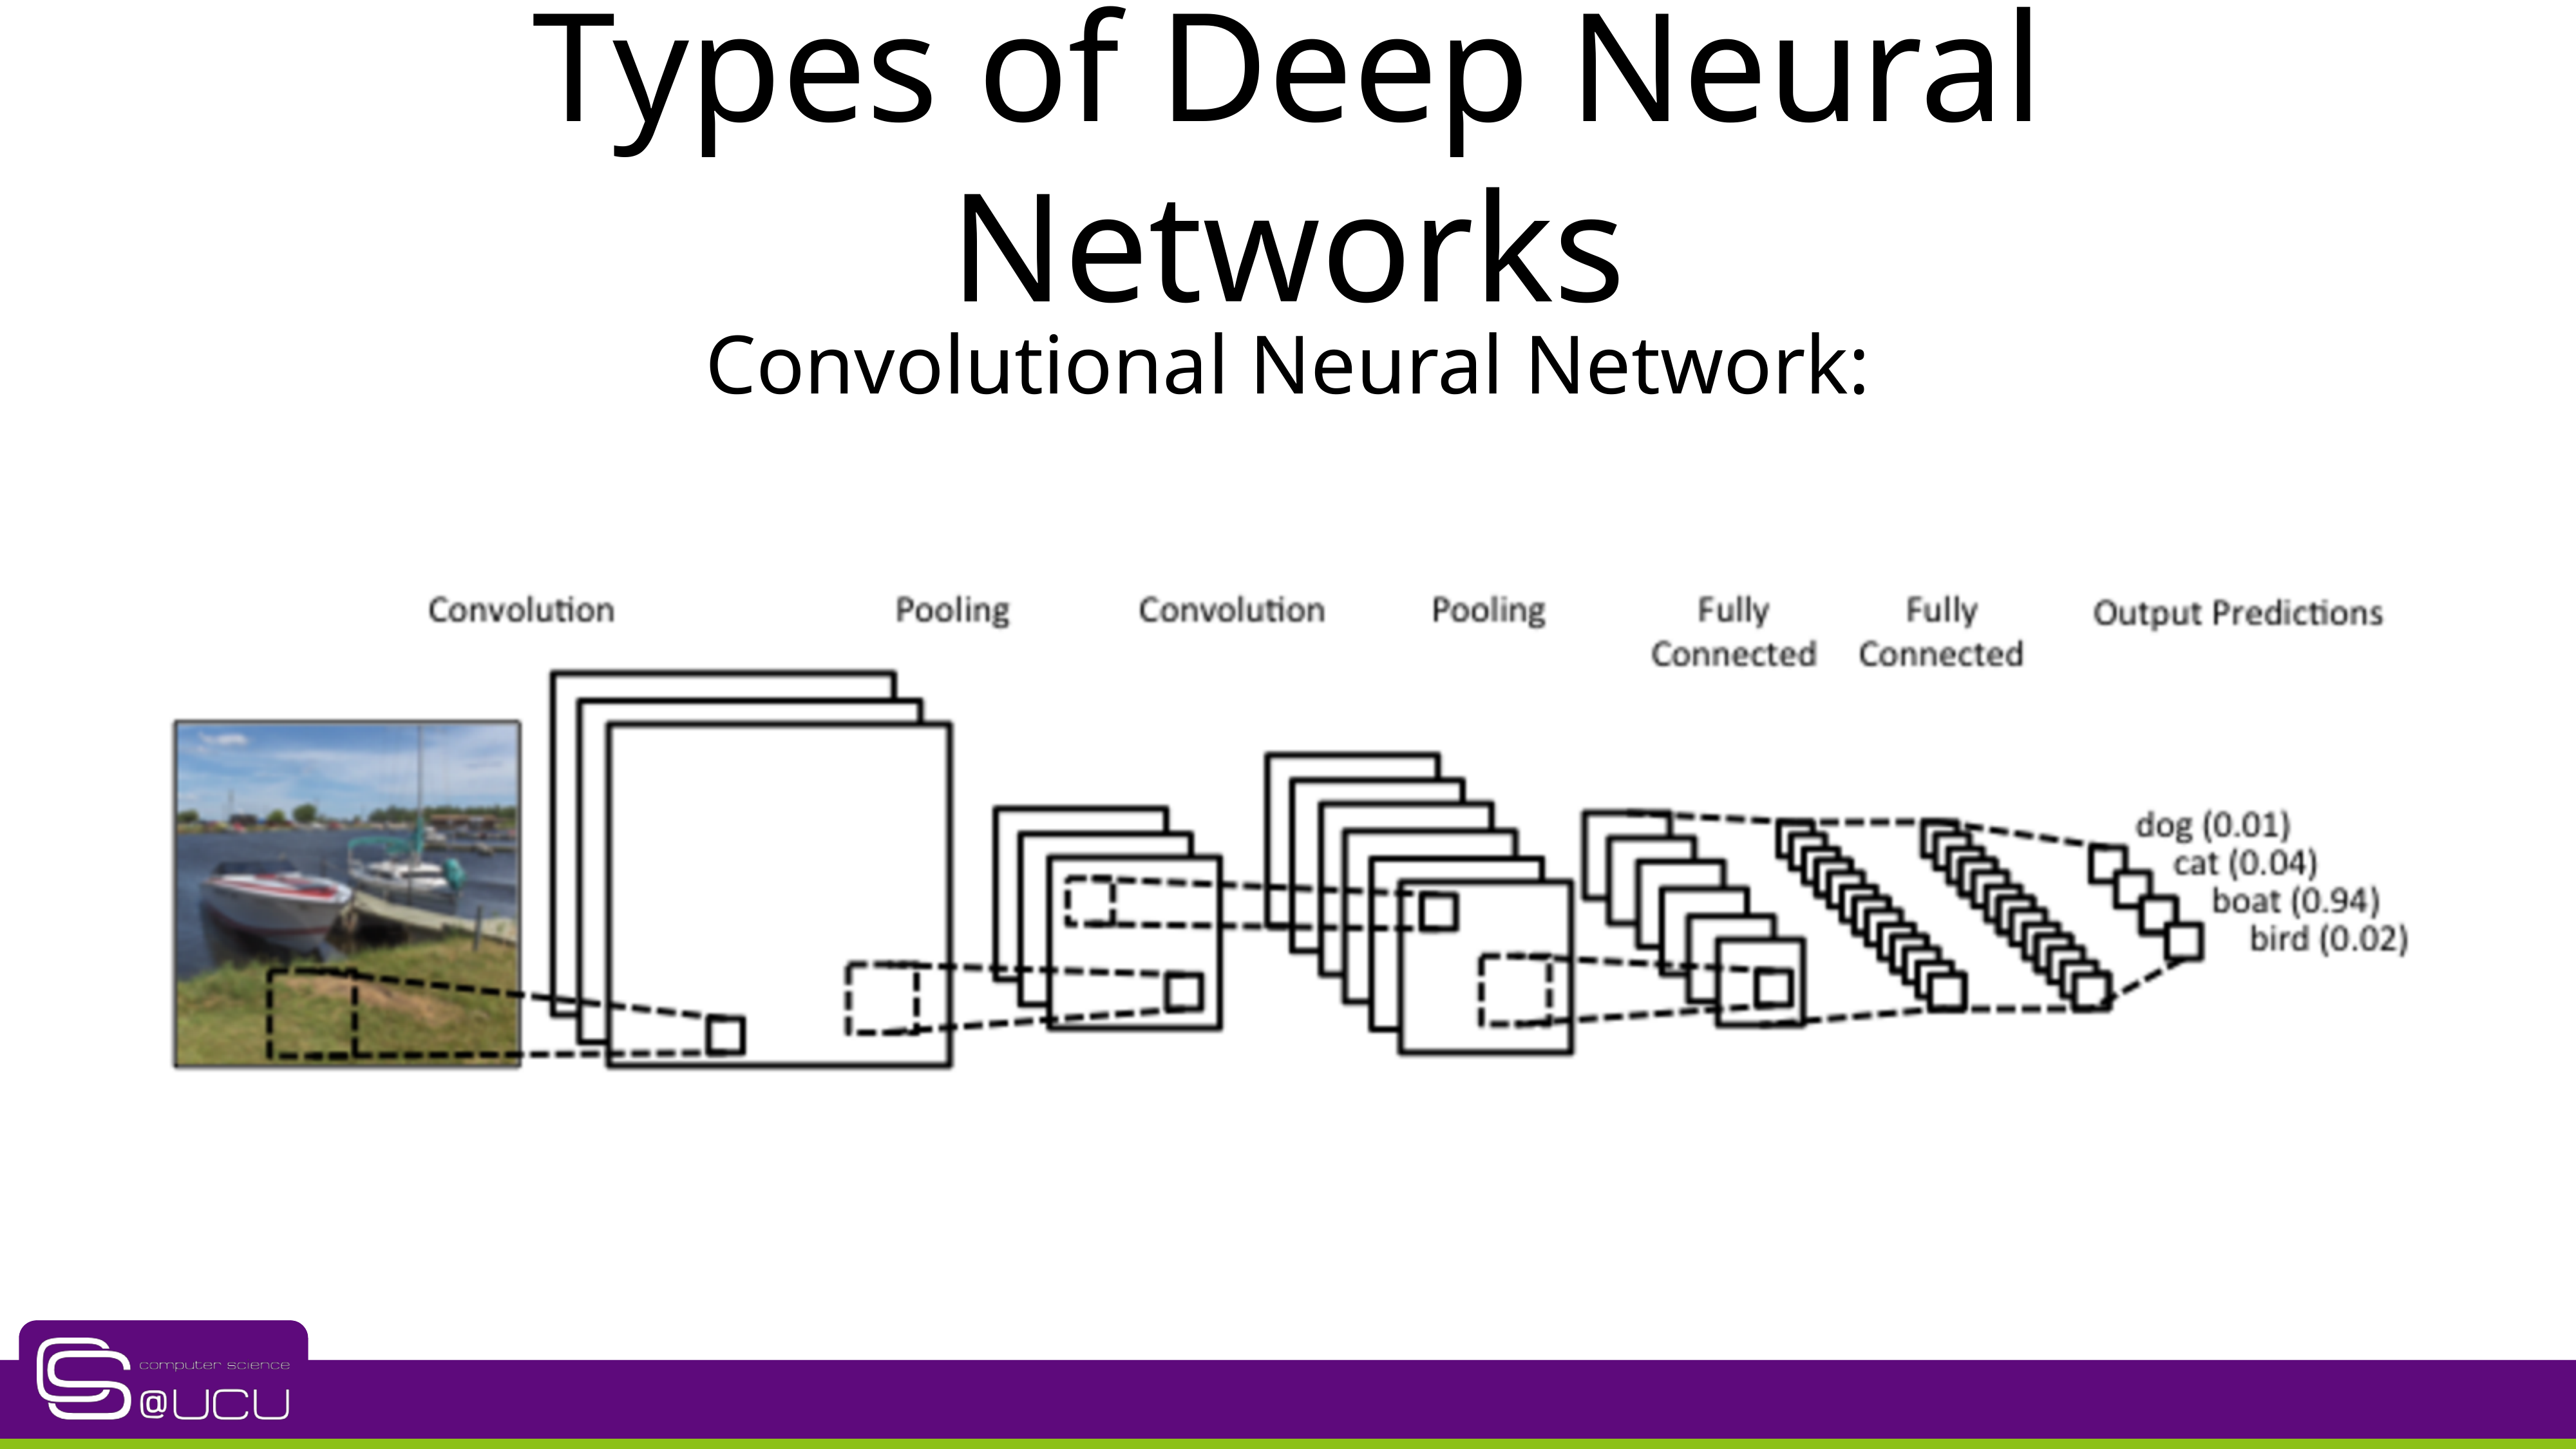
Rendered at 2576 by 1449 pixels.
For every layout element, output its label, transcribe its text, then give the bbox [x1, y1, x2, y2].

picture [57, 511, 2518, 1182]
title Types of Deep Neural Networks [178, 30, 2398, 273]
text_box Convolutional Neural Network: [699, 308, 1877, 416]
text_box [0, 1320, 2576, 1449]
